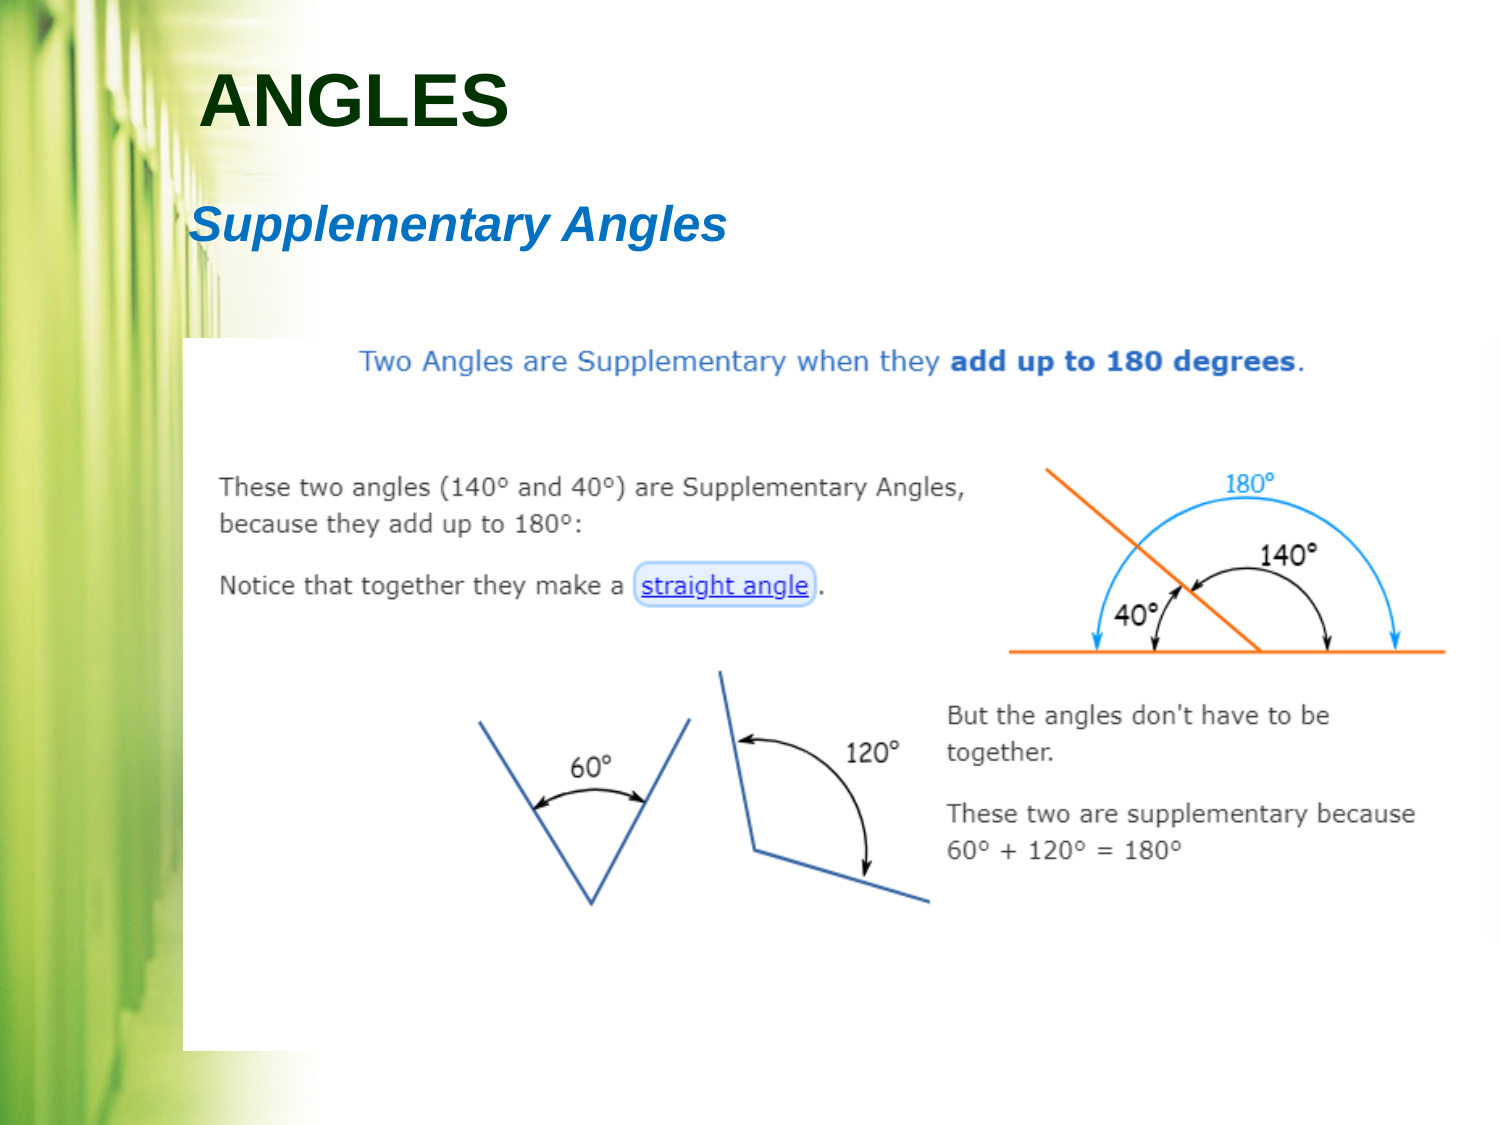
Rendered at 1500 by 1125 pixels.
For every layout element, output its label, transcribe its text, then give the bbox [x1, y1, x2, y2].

title ANGLES [182, 42, 1259, 150]
picture [0, 0, 1500, 1125]
text_box Supplementary Angles [174, 184, 744, 260]
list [182, 337, 1500, 1052]
